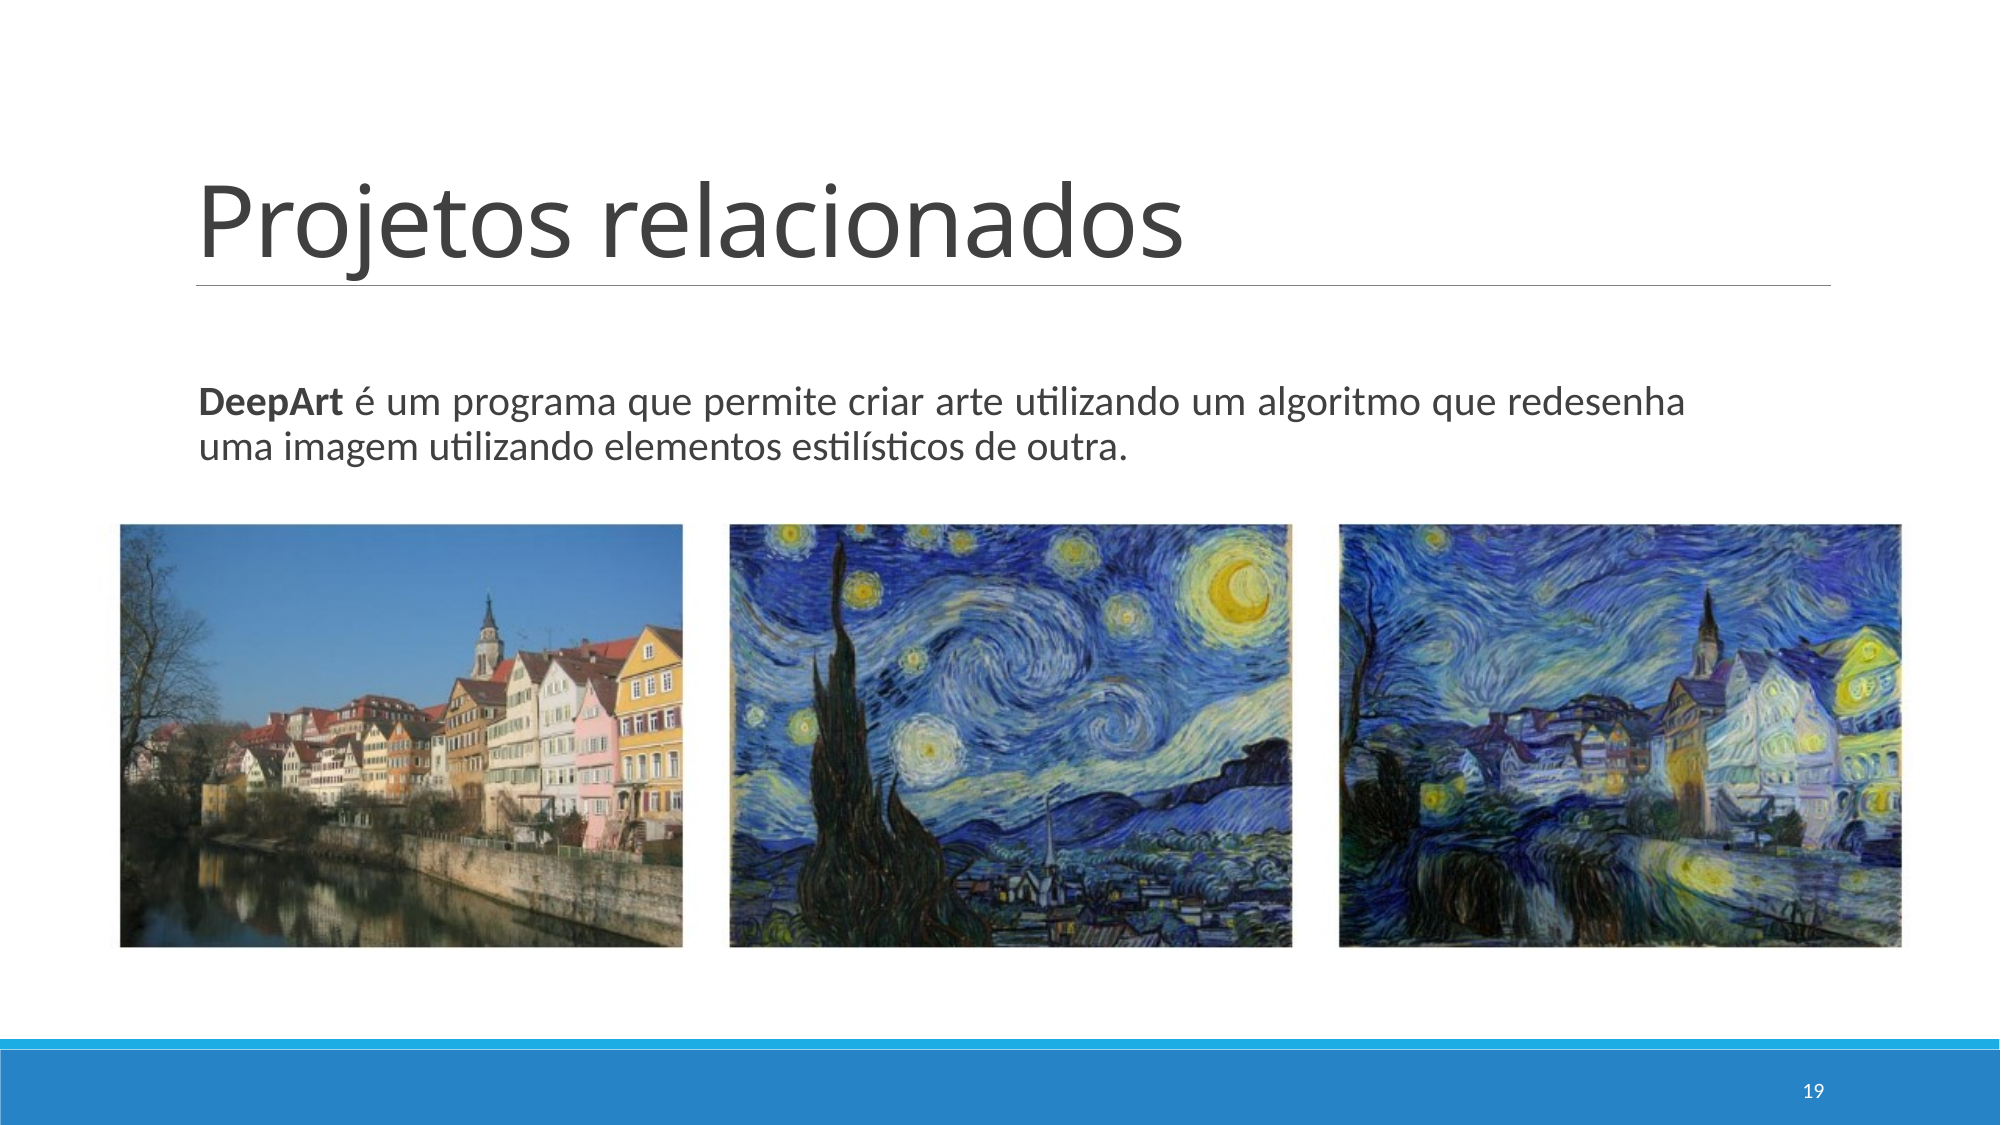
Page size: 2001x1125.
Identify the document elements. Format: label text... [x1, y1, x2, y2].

title Projetos relacionados [180, 47, 1830, 285]
slide_number 19 [1624, 1059, 1840, 1120]
picture [96, 523, 1914, 958]
list DeepArt é um programa que permite criar arte utilizando um algoritmo que redesenha uma imagem utilizando elementos estilísticos de outra. [198, 372, 1687, 503]
